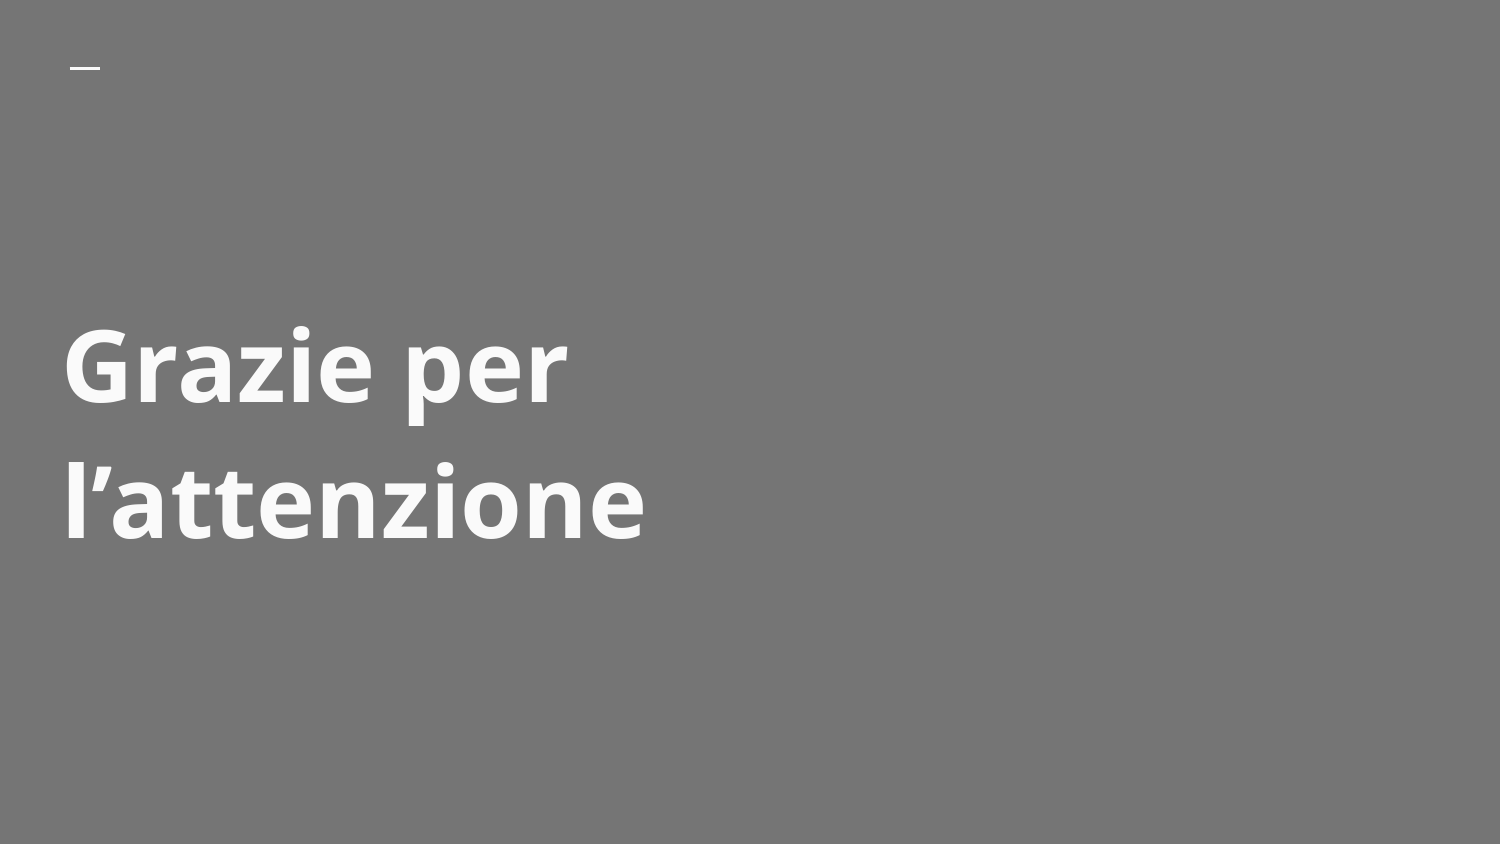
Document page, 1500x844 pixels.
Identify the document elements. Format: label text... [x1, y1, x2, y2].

title Grazie per l’attenzione [46, 116, 1071, 746]
